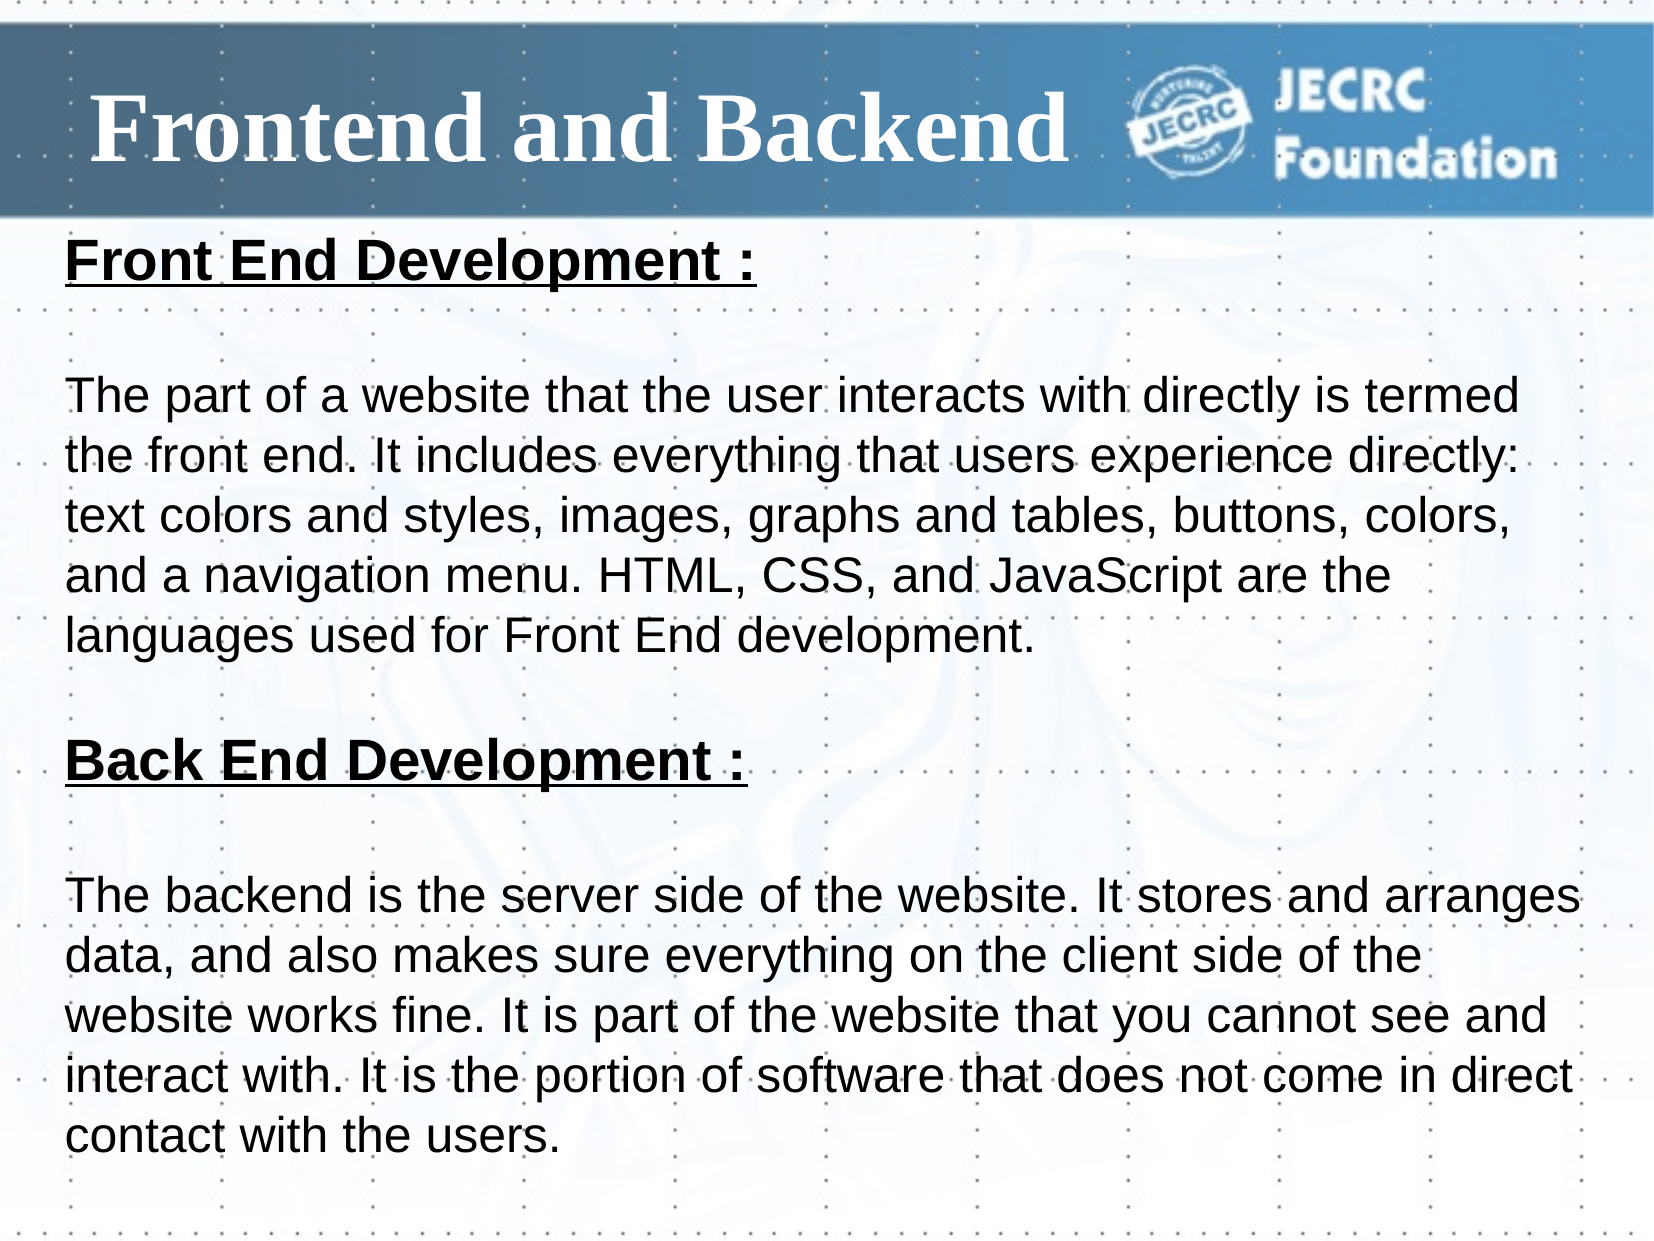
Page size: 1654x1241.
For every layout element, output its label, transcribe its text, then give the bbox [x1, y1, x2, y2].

title Frontend and Backend [0, 53, 1487, 260]
text_box Front End Development : The part of a website that the user interacts with directly is termed the front end. It includes everything that users experience directly: text colors and styles, images, graphs and tables, buttons, colors, and a navigation menu. HTML, CSS, and JavaScript are the languages used for Front End development. Back End Development : The backend is the server side of the website. It stores and arranges data, and also makes sure everything on the client side of the website works fine. It is part of the website that you cannot see and interact with. It is the portion of software that does not come in direct contact with the users. [49, 215, 1605, 1170]
